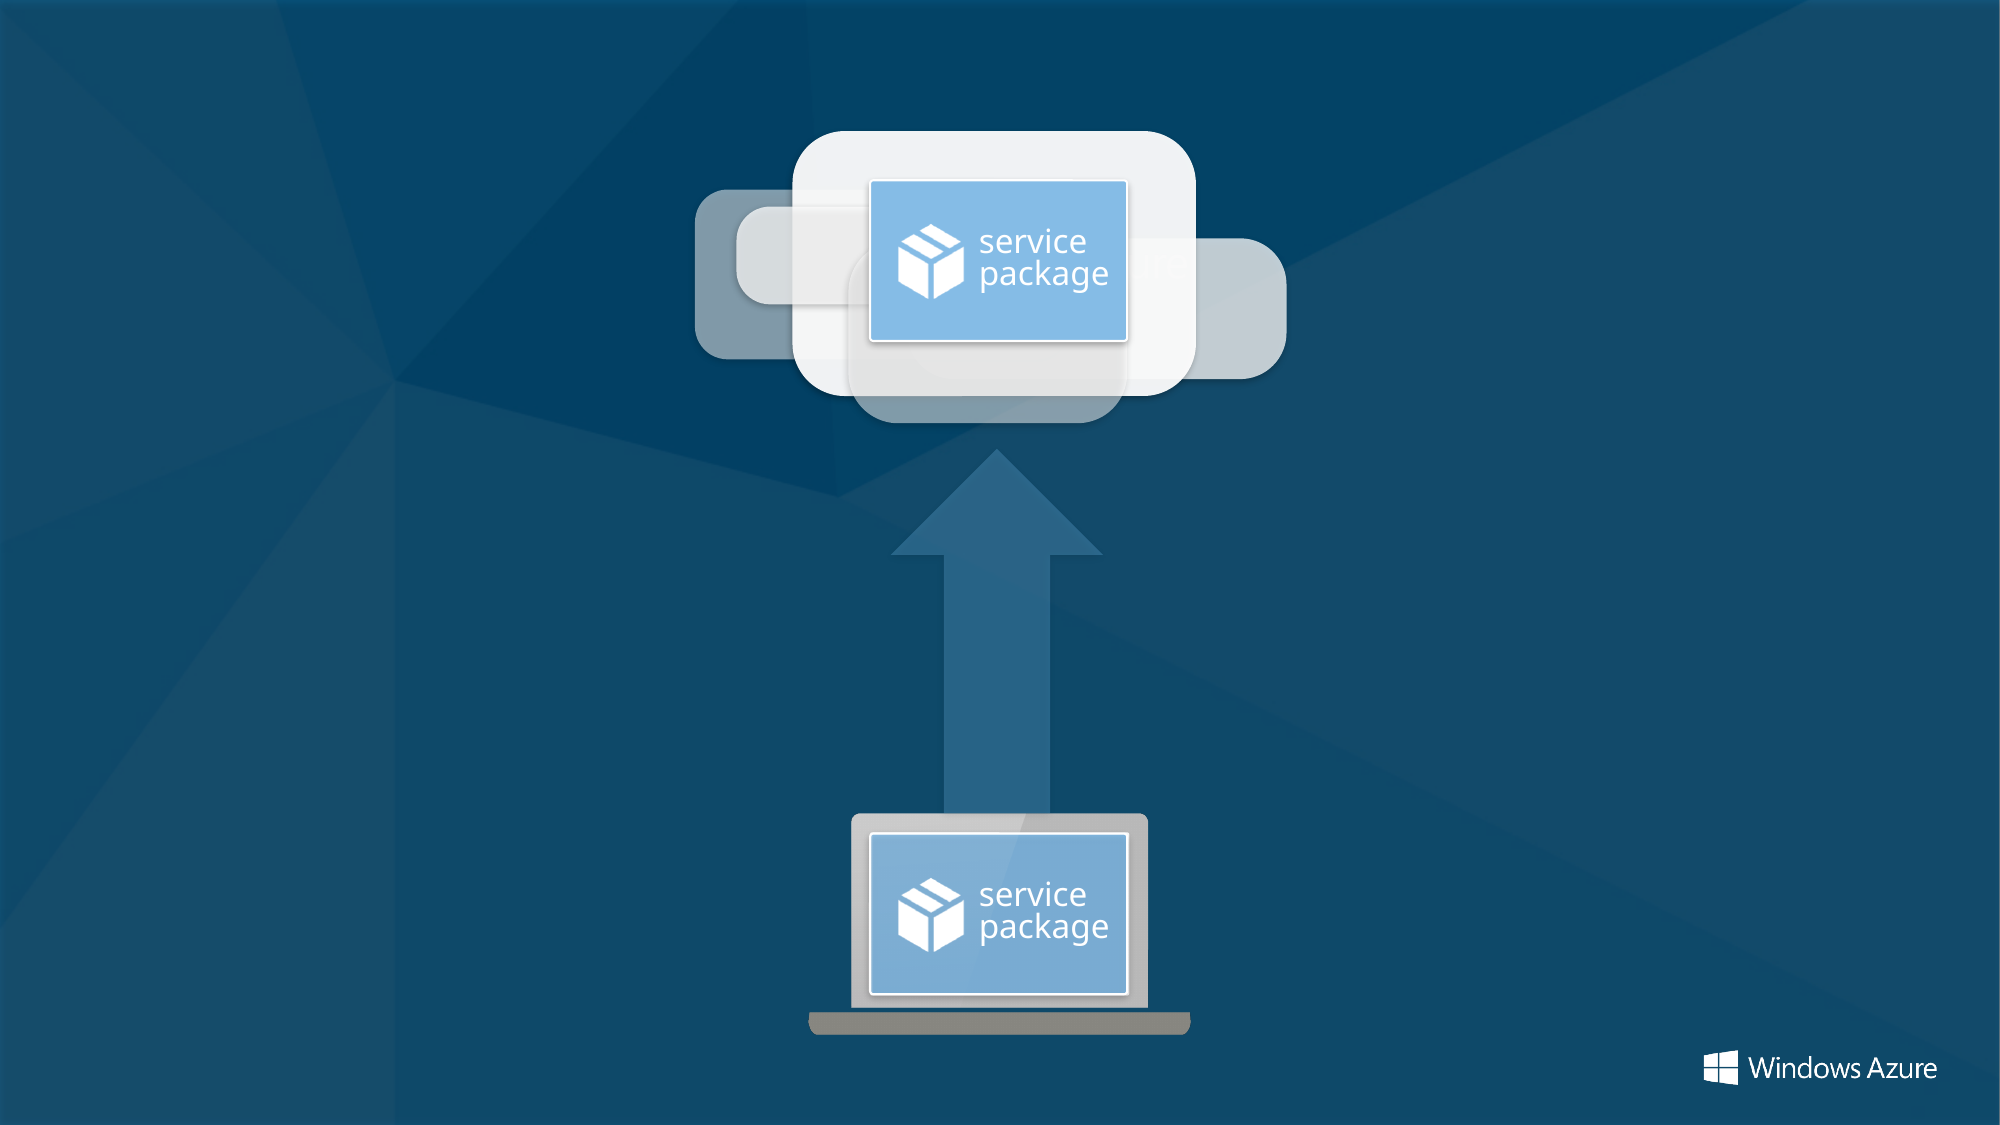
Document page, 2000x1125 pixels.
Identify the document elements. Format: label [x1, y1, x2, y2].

text_box [890, 448, 1104, 812]
text_box [694, 188, 789, 361]
text_box [1190, 237, 1288, 380]
text_box [847, 321, 1129, 425]
text_box [869, 180, 1128, 342]
text_box [869, 833, 1128, 995]
text_box [791, 314, 847, 397]
text_box [791, 130, 1197, 210]
text_box [1128, 321, 1197, 397]
text_box [735, 205, 863, 306]
picture [0, 0, 2000, 1125]
